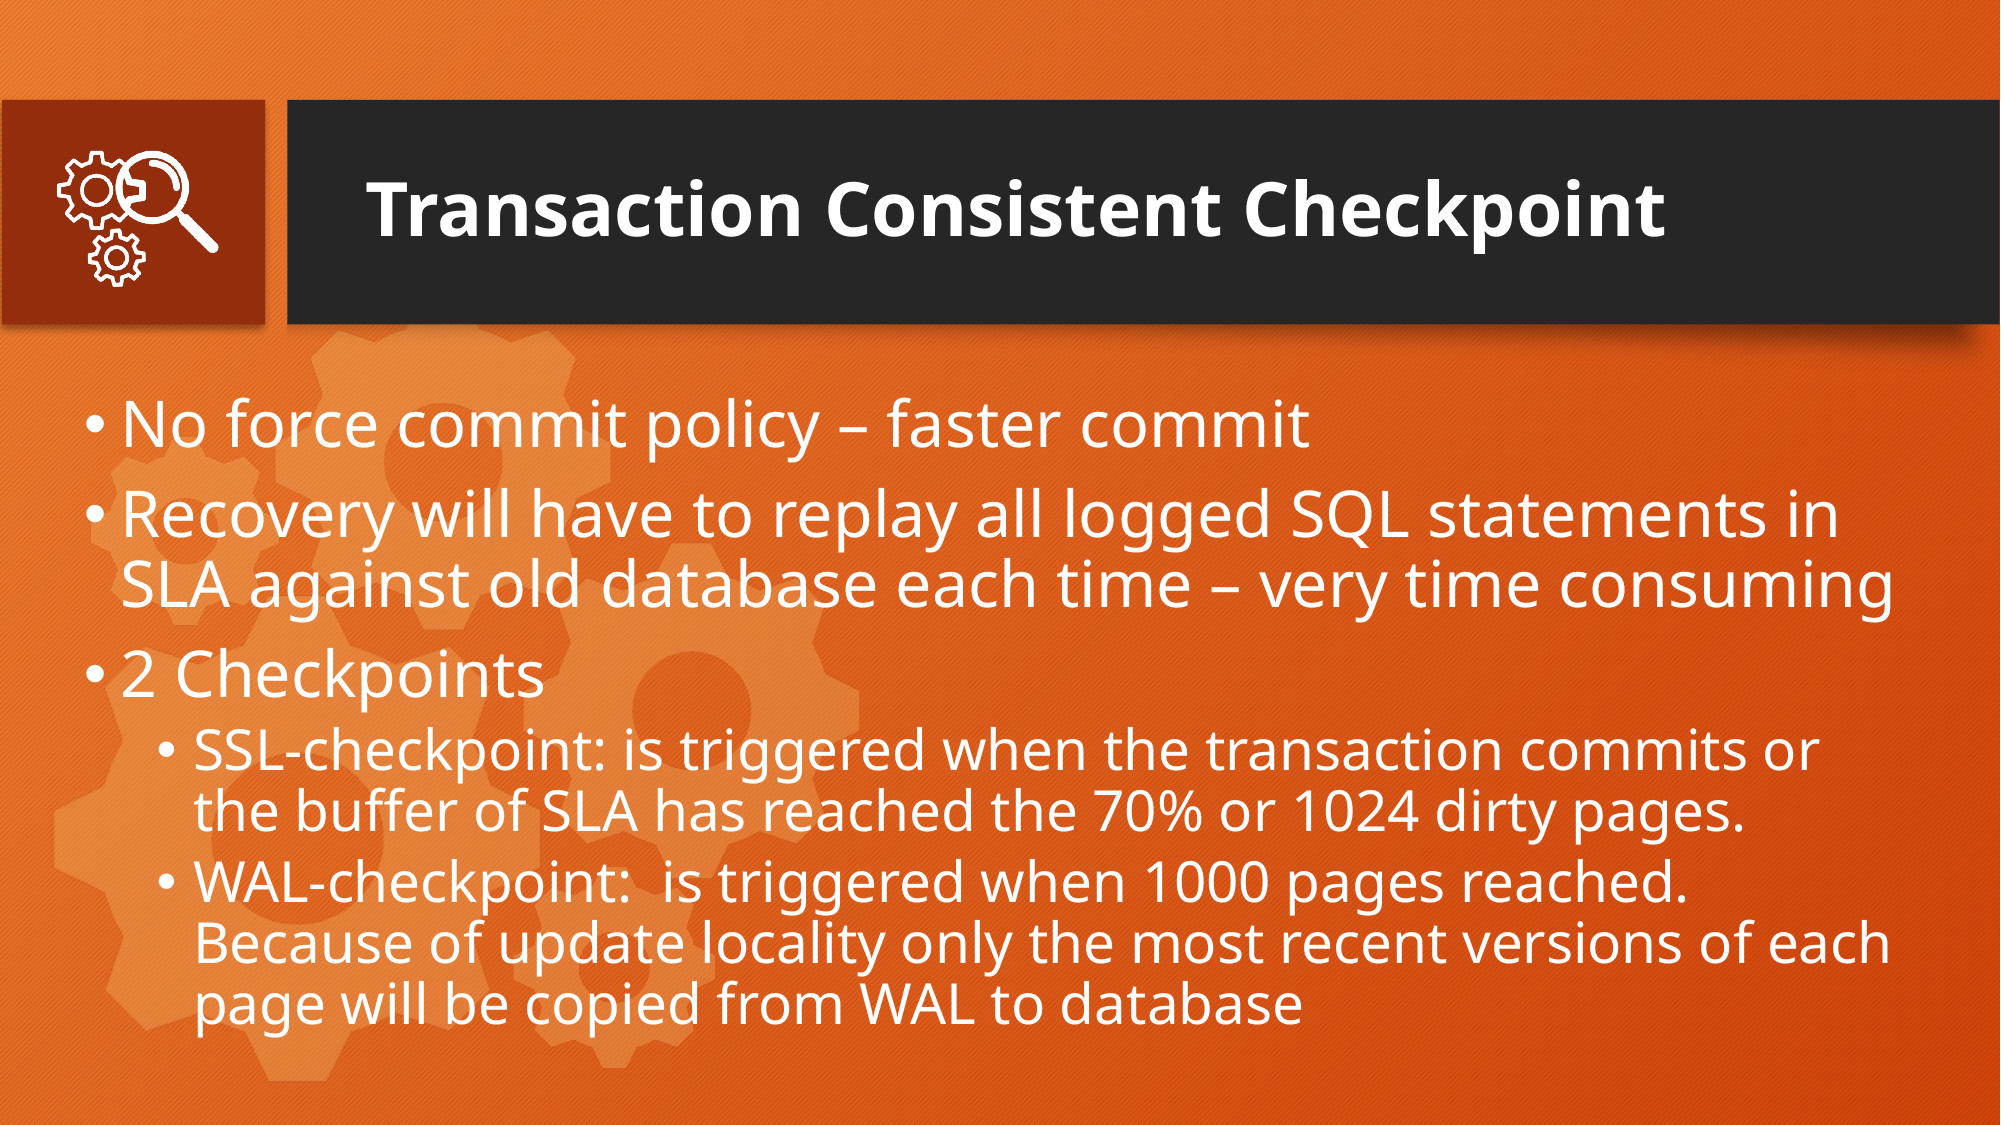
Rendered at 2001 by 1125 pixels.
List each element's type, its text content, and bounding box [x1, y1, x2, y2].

title Transaction Consistent Checkpoint [350, 123, 1928, 301]
picture [11, 398, 756, 1109]
list No force commit policy – faster commit Recovery will have to replay all logged SQL statements in SLA against old database each time – very time consuming 2 Checkpoints SSL-checkpoint: is triggered when the transaction commits or the buffer of SLA has reached the 70% or 1024 dirty pages. WAL-checkpoint: is triggered when 1000 pages reached. Because of update locality only the most recent versions of each page will be copied from WAL to database [69, 384, 1928, 1055]
picture [19, 100, 2000, 384]
